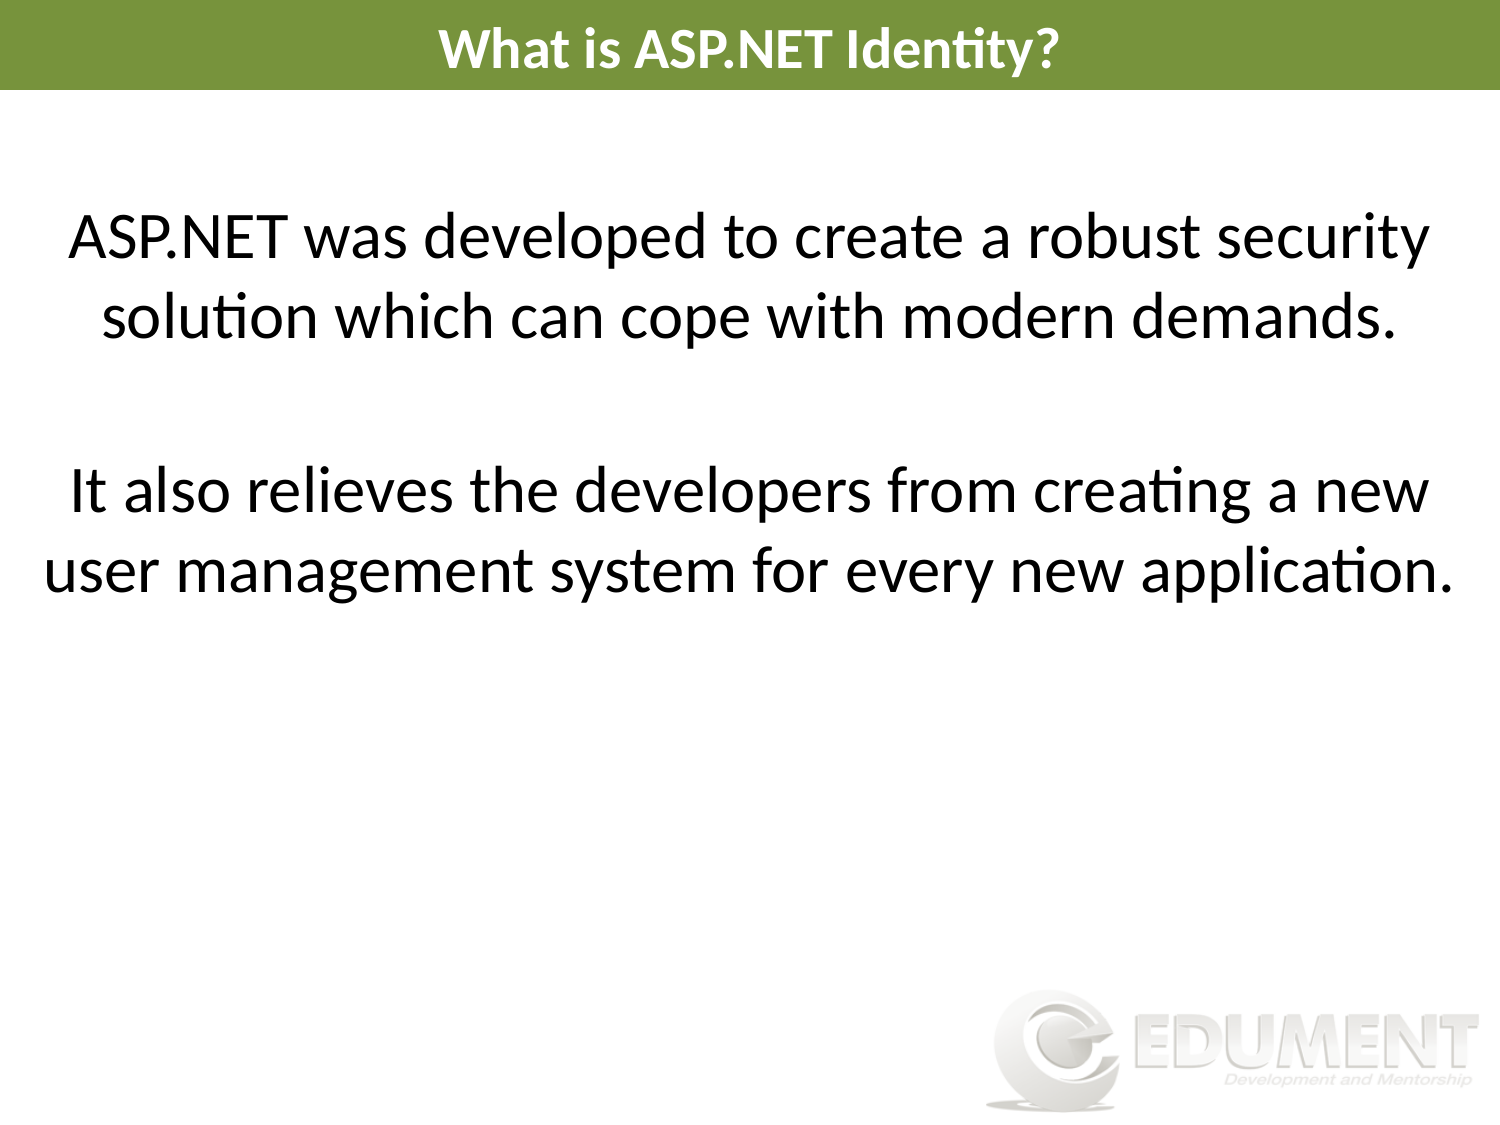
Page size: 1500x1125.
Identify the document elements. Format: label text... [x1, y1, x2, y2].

list ASP.NET was developed to create a robust security solution which can cope with modern demands. It also relieves the developers from creating a new user management system for every new application. [0, 184, 1500, 1012]
title What is ASP.NET Identity? [0, 0, 1500, 90]
